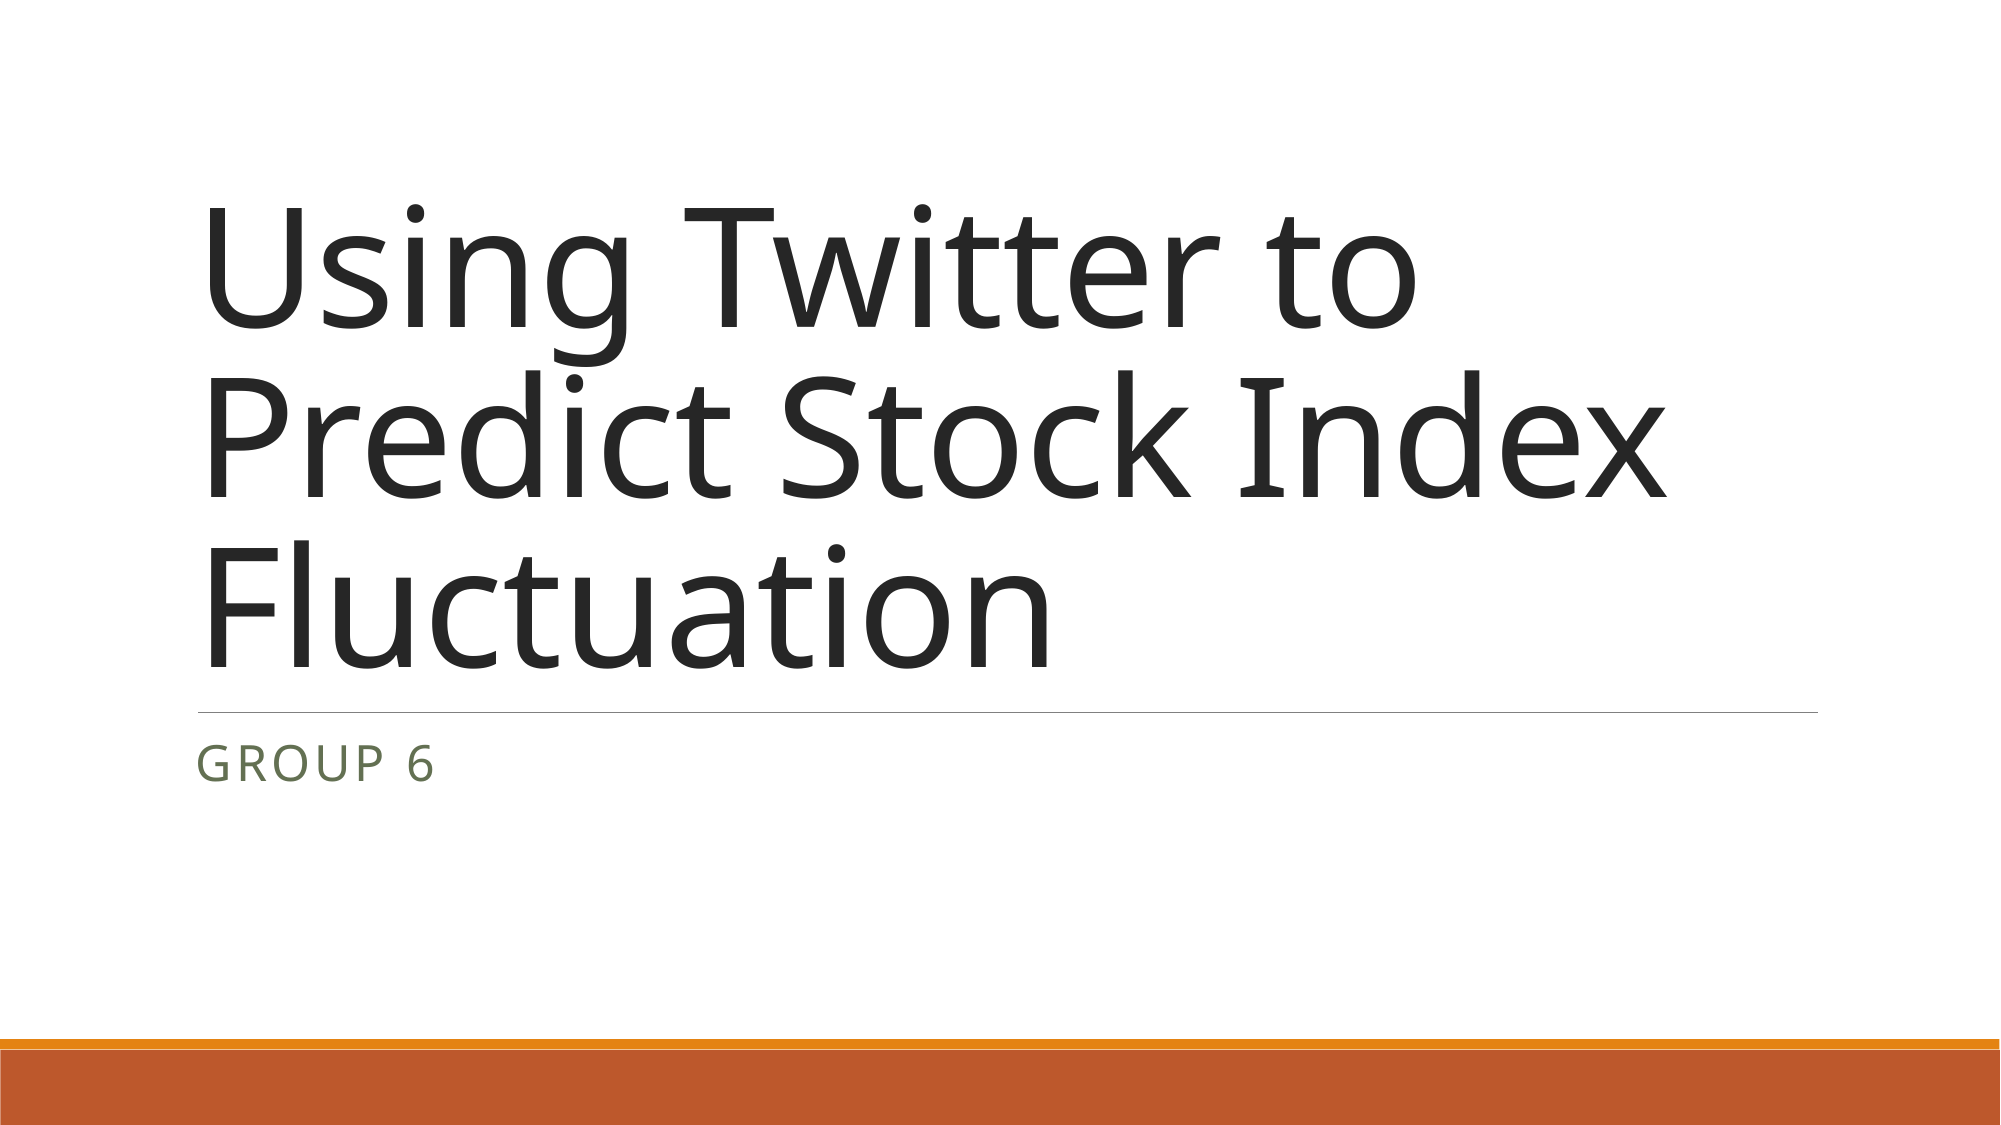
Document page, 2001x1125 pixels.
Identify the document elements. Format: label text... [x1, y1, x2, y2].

title Using Twitter to Predict Stock Index Fluctuation [180, 124, 1830, 710]
subtitle Group 6 [180, 730, 1831, 919]
